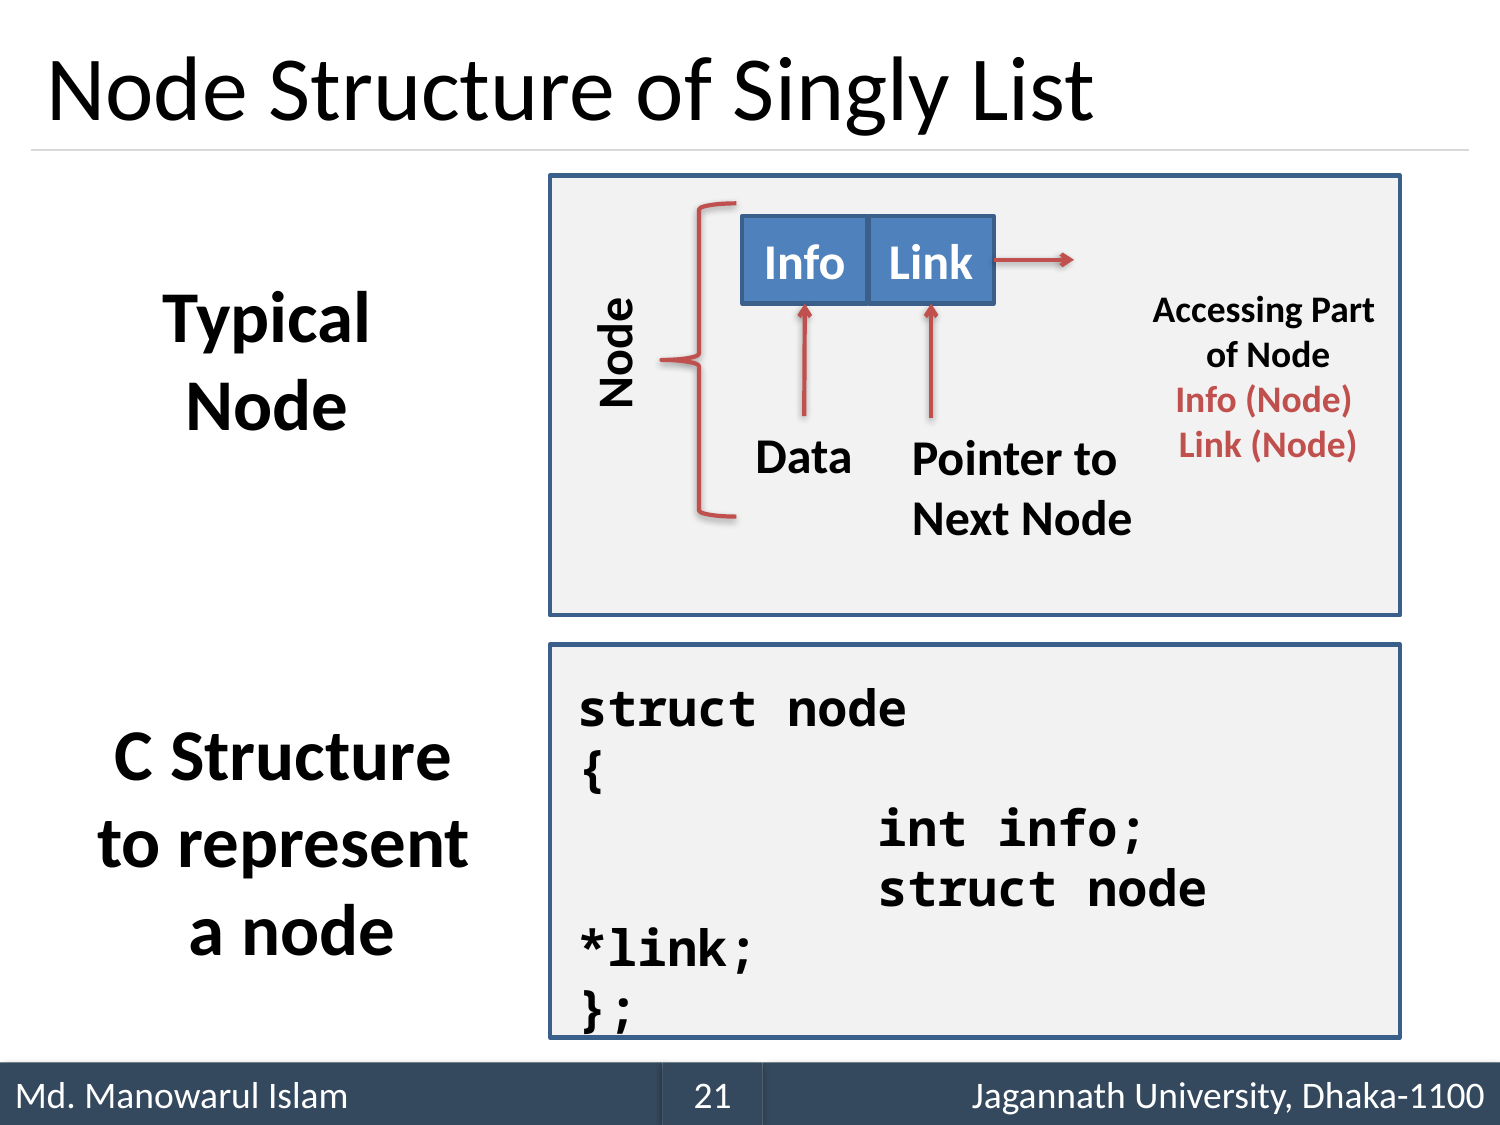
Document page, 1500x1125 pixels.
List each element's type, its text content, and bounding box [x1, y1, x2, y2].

text_box Pointer to Next Node [897, 418, 1148, 554]
text_box Data [741, 415, 868, 491]
text_box [548, 642, 1402, 1040]
text_box Node [575, 296, 666, 425]
text_box [666, 201, 737, 519]
text_box Info [741, 214, 867, 306]
text_box C Structure to represent a node [82, 699, 502, 978]
text_box Accessing Part of Node Info (Node) Link (Node) [1137, 278, 1399, 473]
text_box Link [867, 214, 996, 306]
text_box [548, 173, 1402, 617]
title Node Structure of Singly List [31, 17, 1469, 150]
text_box Typical Node [147, 262, 387, 453]
text_box struct node { int info; struct node *link; }; [562, 668, 1400, 1044]
